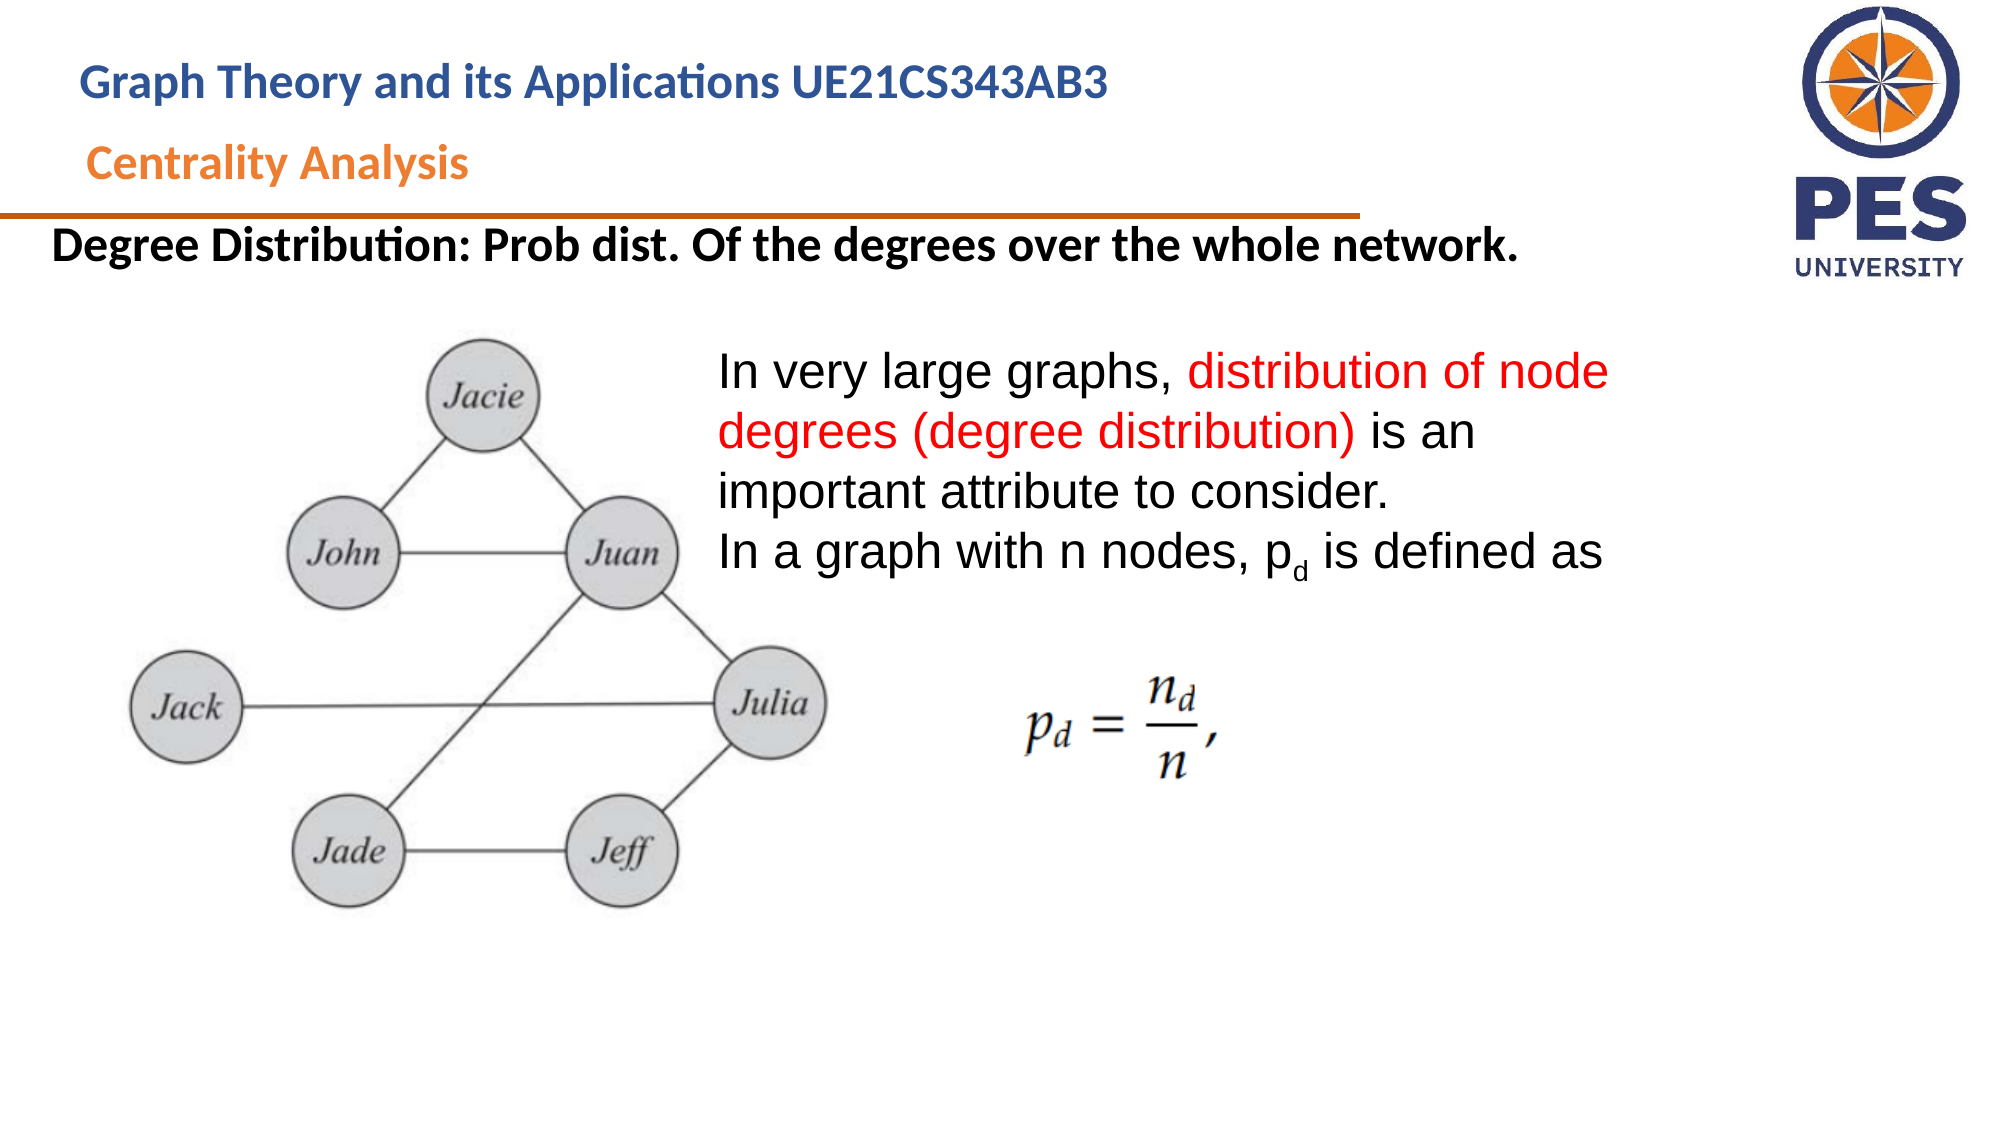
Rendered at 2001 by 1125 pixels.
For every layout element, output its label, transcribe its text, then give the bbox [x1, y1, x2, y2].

text_box Centrality Analysis [71, 122, 1384, 198]
text_box [1792, 0, 1973, 285]
text_box In very large graphs, distribution of node degrees (degree distribution) is an important attribute to consider. In a graph with n nodes, pd is defined as [843, 331, 1704, 595]
text_box Degree Distribution: Prob dist. Of the degrees over the whole network. [17, 211, 1658, 1084]
text_box Graph Theory and its Applications UE21CS343AB3 [64, 41, 1295, 117]
picture [967, 647, 1248, 792]
picture [39, 292, 838, 921]
